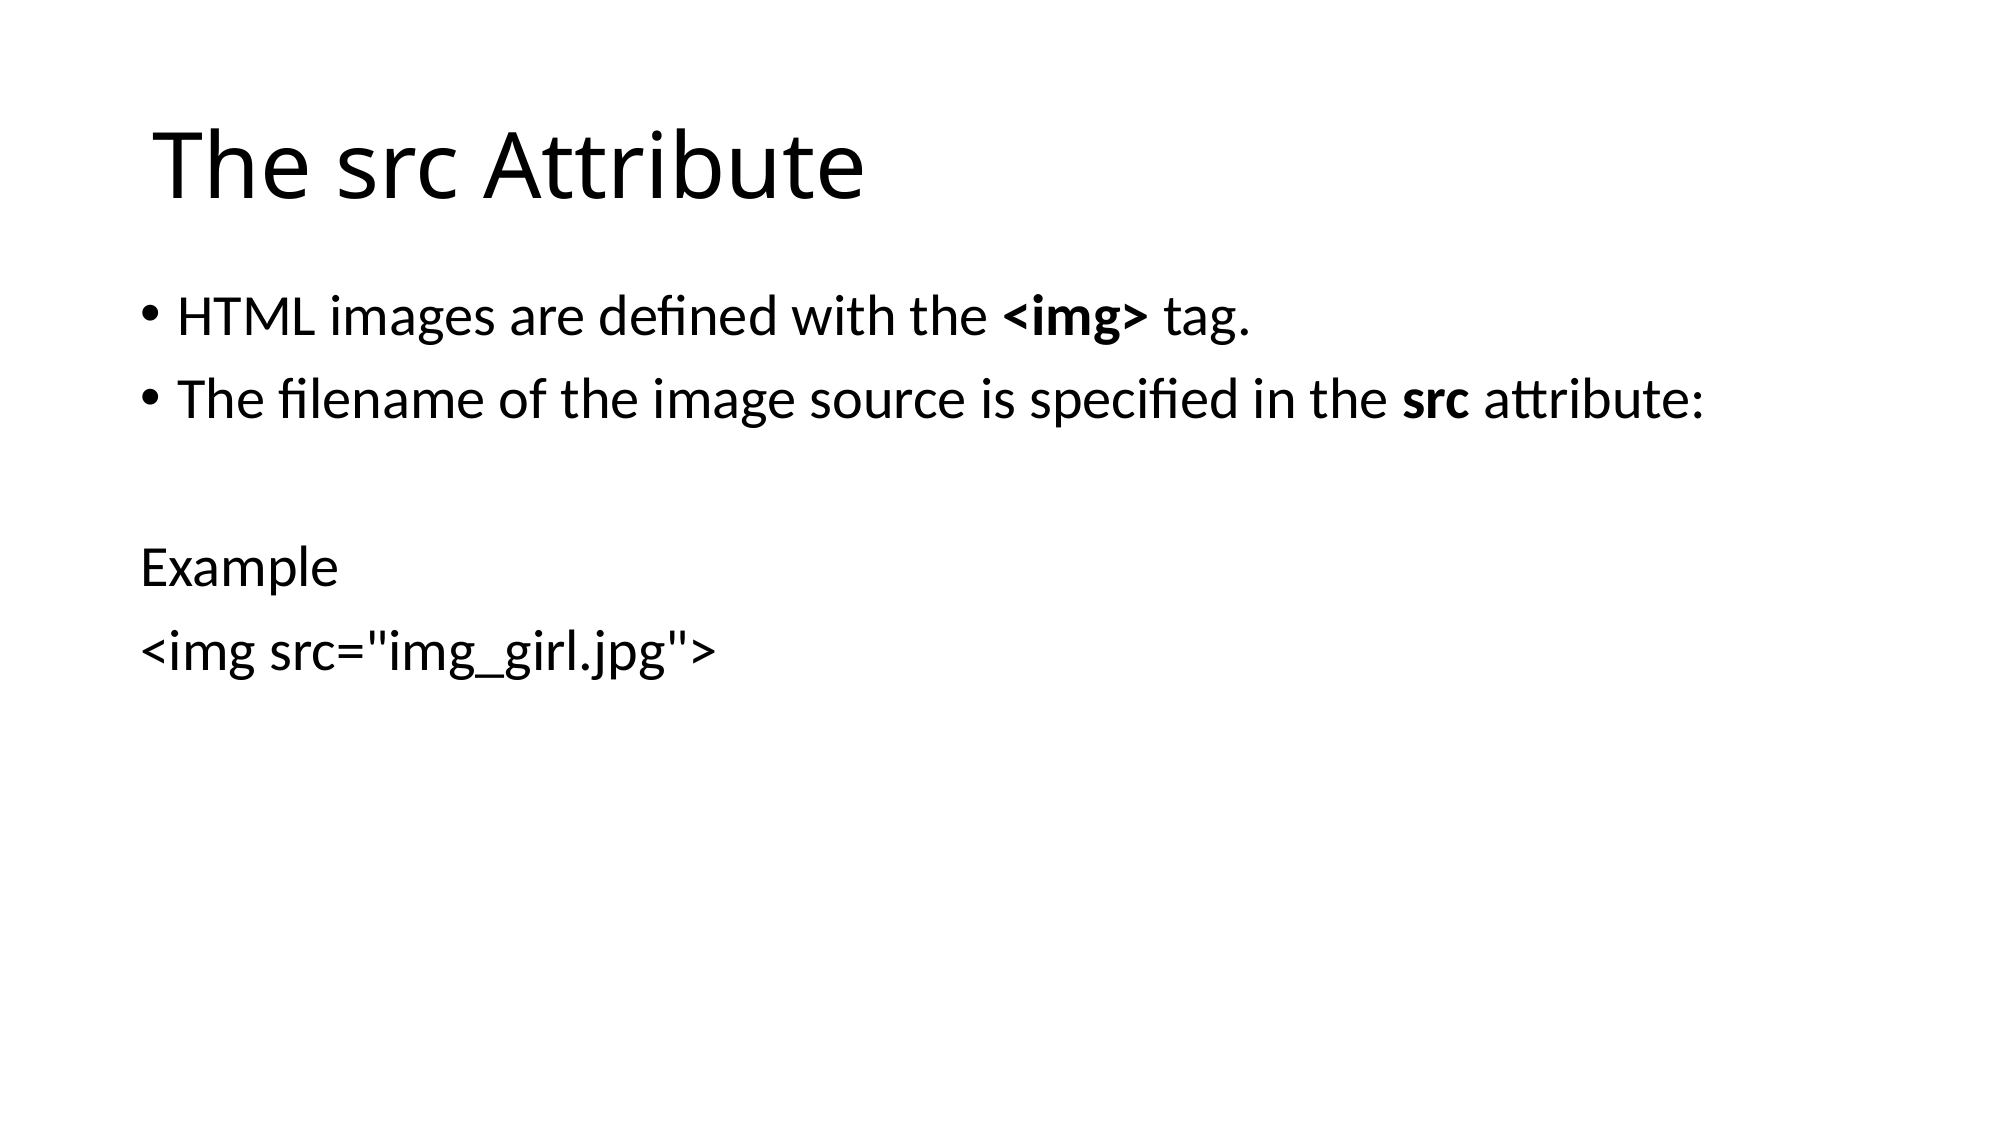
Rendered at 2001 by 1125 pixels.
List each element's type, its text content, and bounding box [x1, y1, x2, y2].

title The src Attribute [137, 59, 1863, 278]
list HTML images are defined with the <img> tag. The filename of the image source is specified in the src attribute: Example <img src="img_girl.jpg"> [125, 277, 1850, 992]
